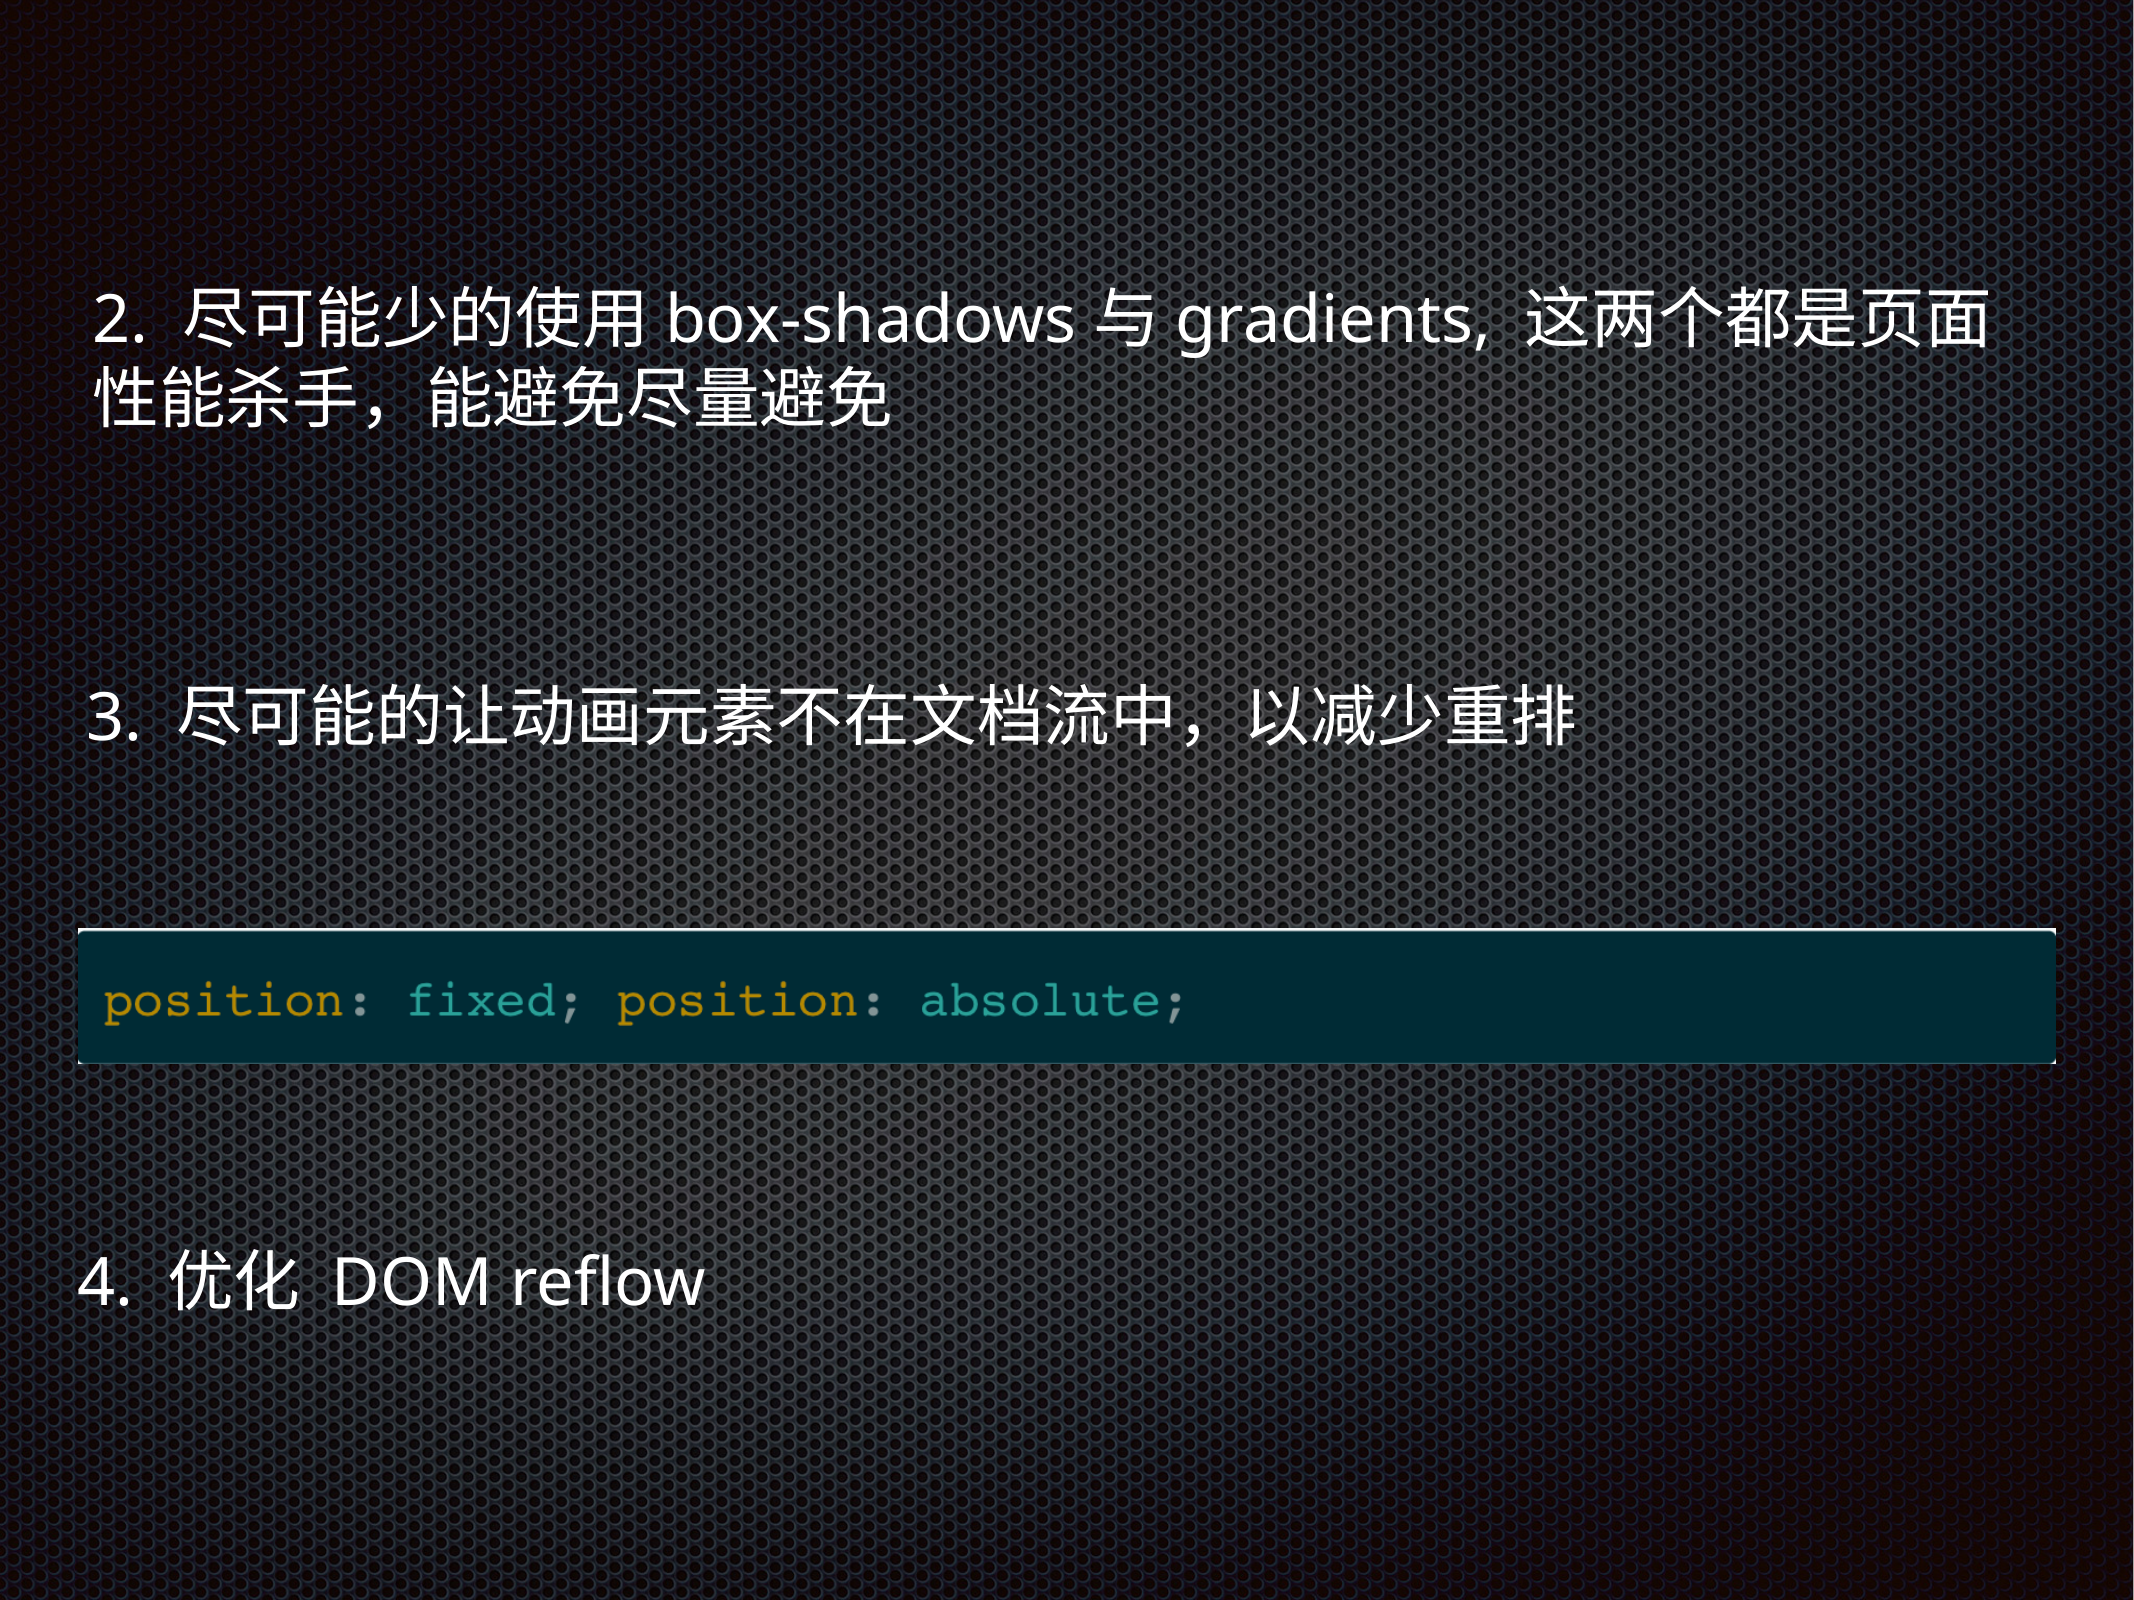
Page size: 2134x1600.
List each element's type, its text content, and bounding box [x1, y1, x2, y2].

text_box 4. 优化 DOM reflow [69, 1230, 715, 1328]
text_box 2. 尽可能少的使用box-shadows与gradients, 这两个都是页面性能杀手，能避免尽量避免 [84, 267, 2011, 444]
text_box 3. 尽可能的让动画元素不在文档流中，以减少重排 [78, 665, 1587, 762]
picture [0, 0, 2134, 1600]
